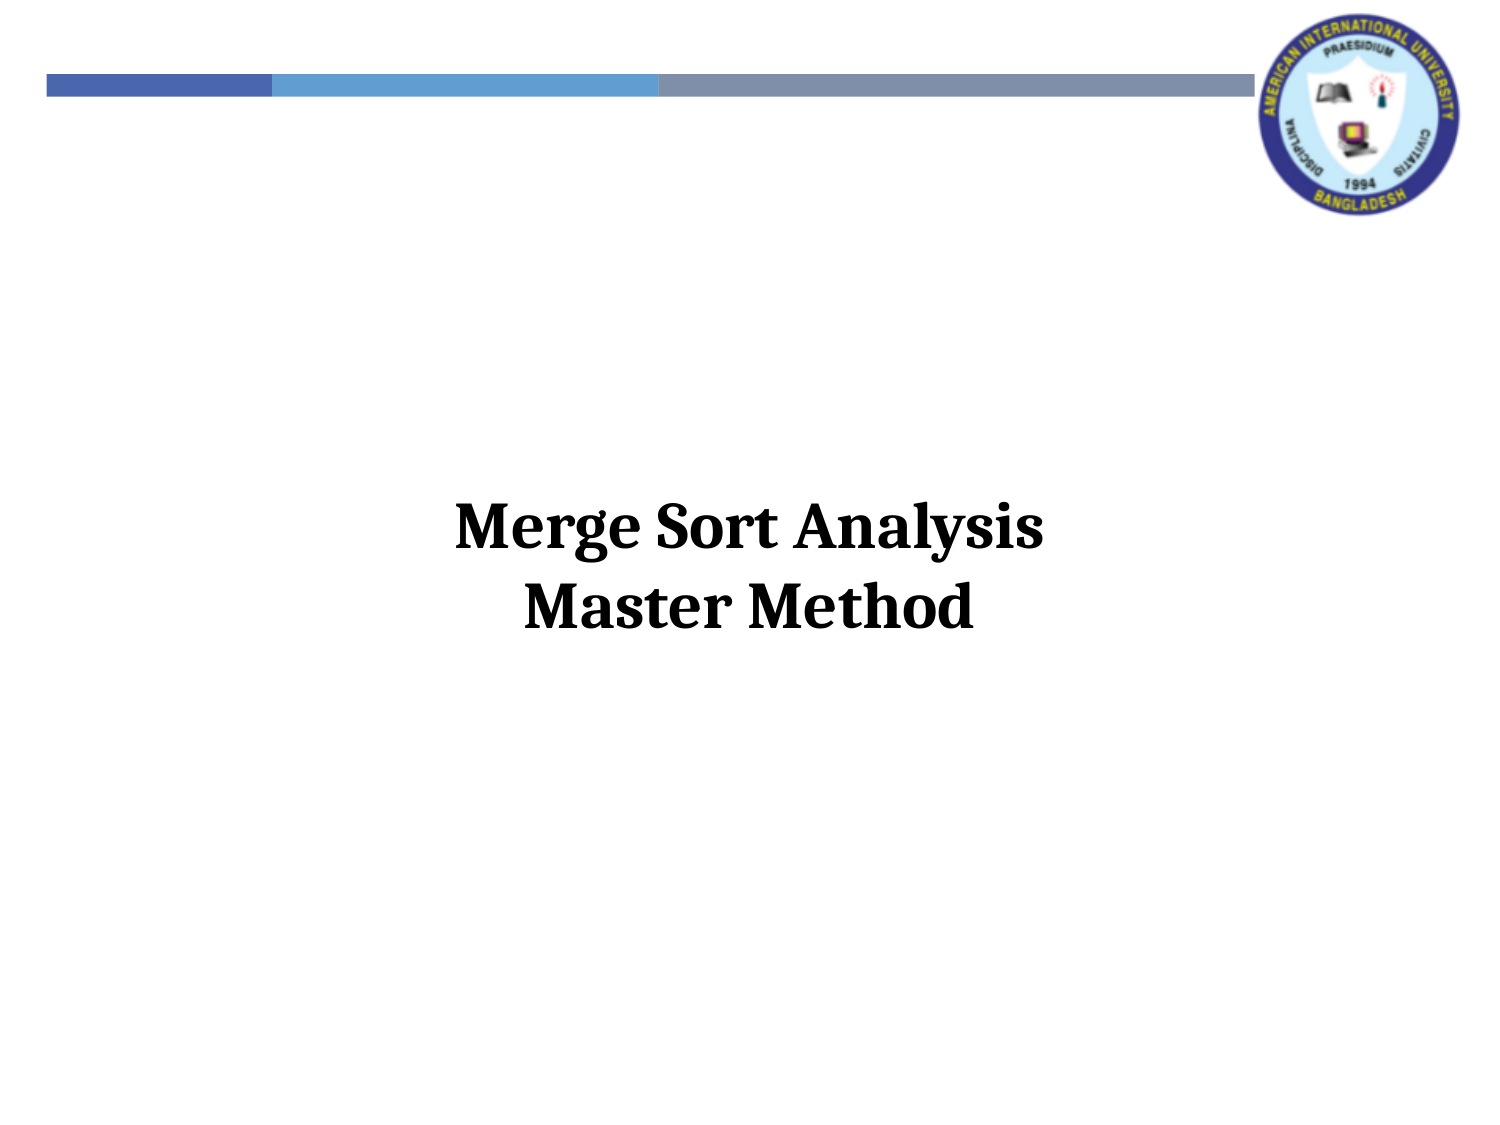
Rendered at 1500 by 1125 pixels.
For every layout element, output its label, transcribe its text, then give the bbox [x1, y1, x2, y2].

text_box Merge Sort Analysis Master Method [262, 474, 1238, 649]
picture [1254, 9, 1465, 221]
